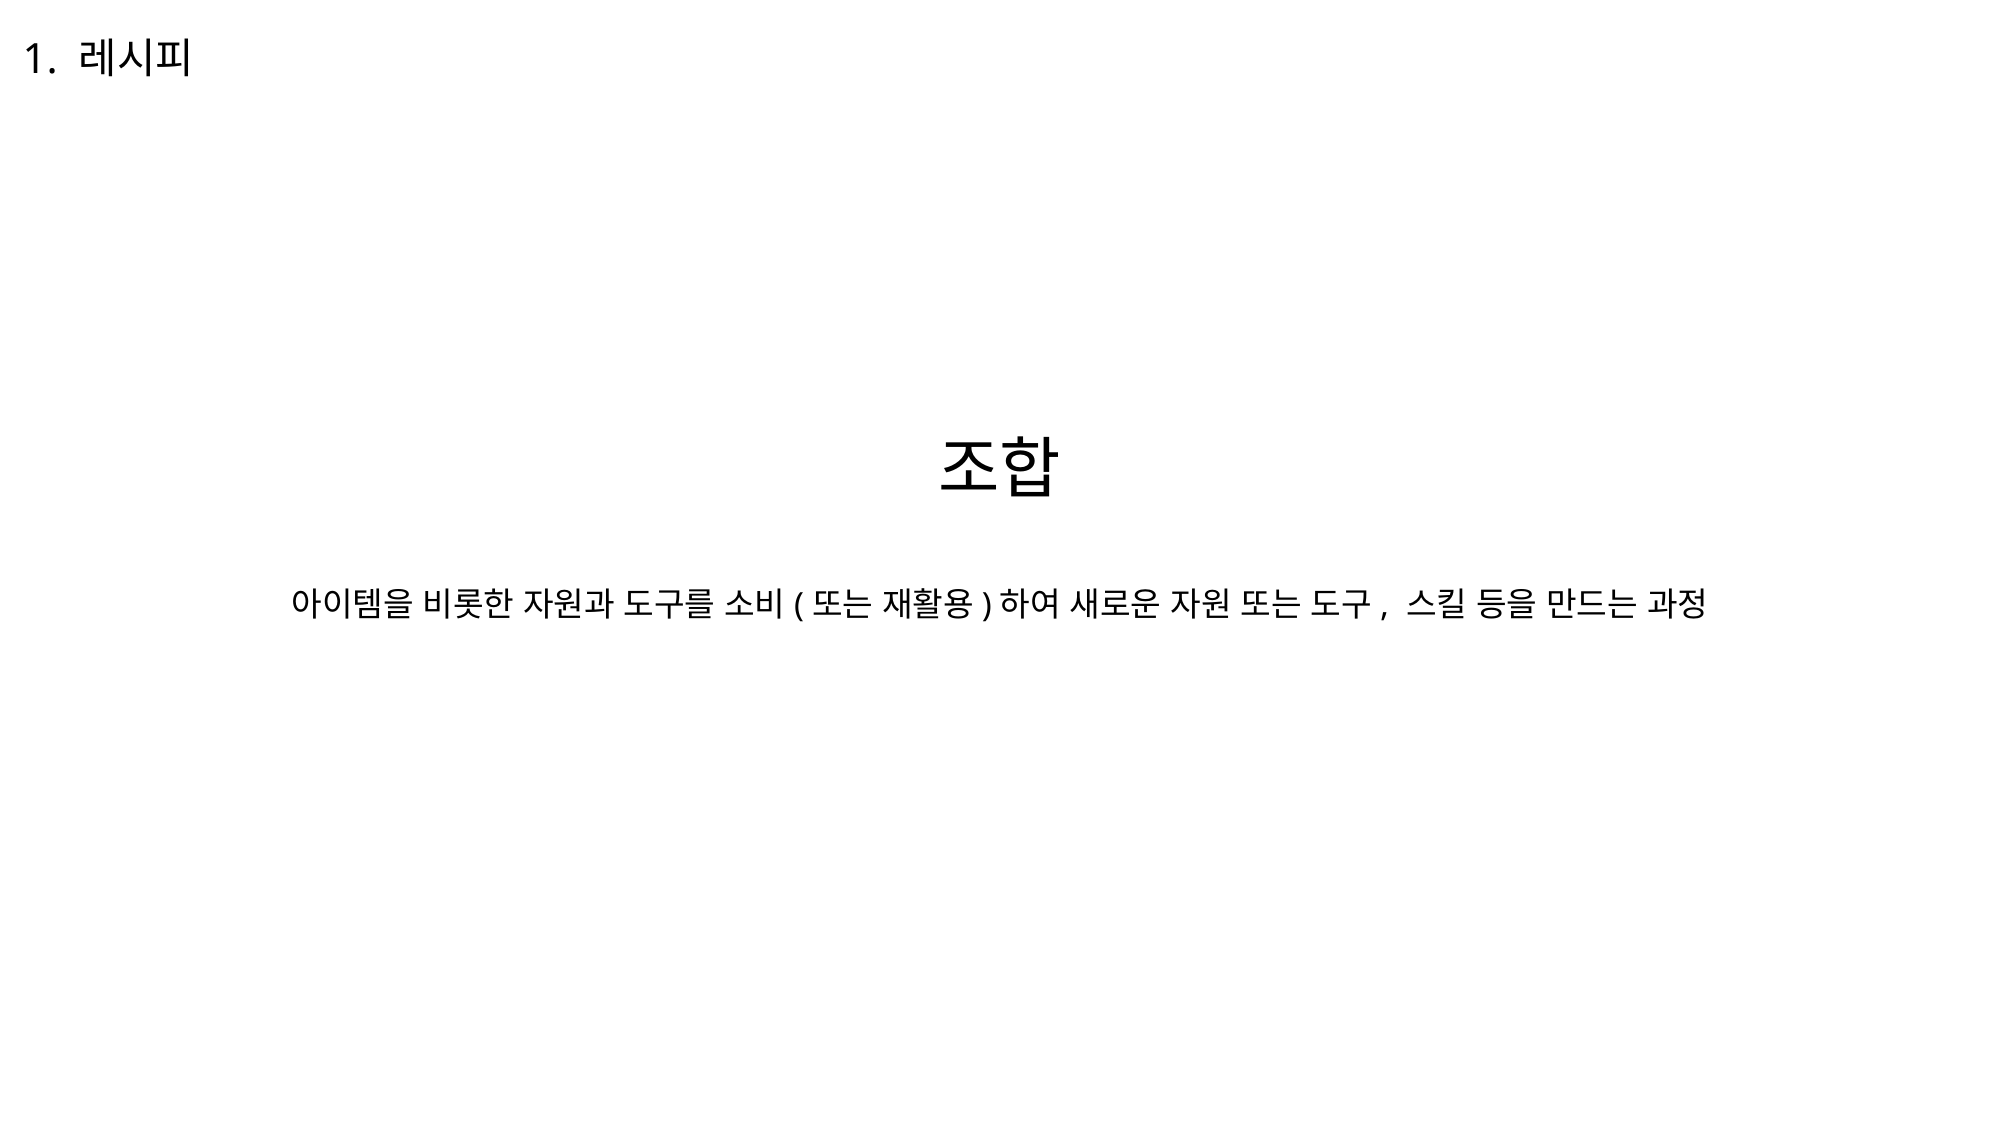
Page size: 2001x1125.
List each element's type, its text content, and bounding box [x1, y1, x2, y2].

text_box 조합 [923, 418, 1077, 514]
text_box 1. 레시피 [7, 24, 209, 90]
text_box 아이템을 비롯한 자원과 도구를 소비(또는 재활용)하여 새로운 자원 또는 도구, 스킬 등을 만드는 과정 [276, 576, 1723, 631]
